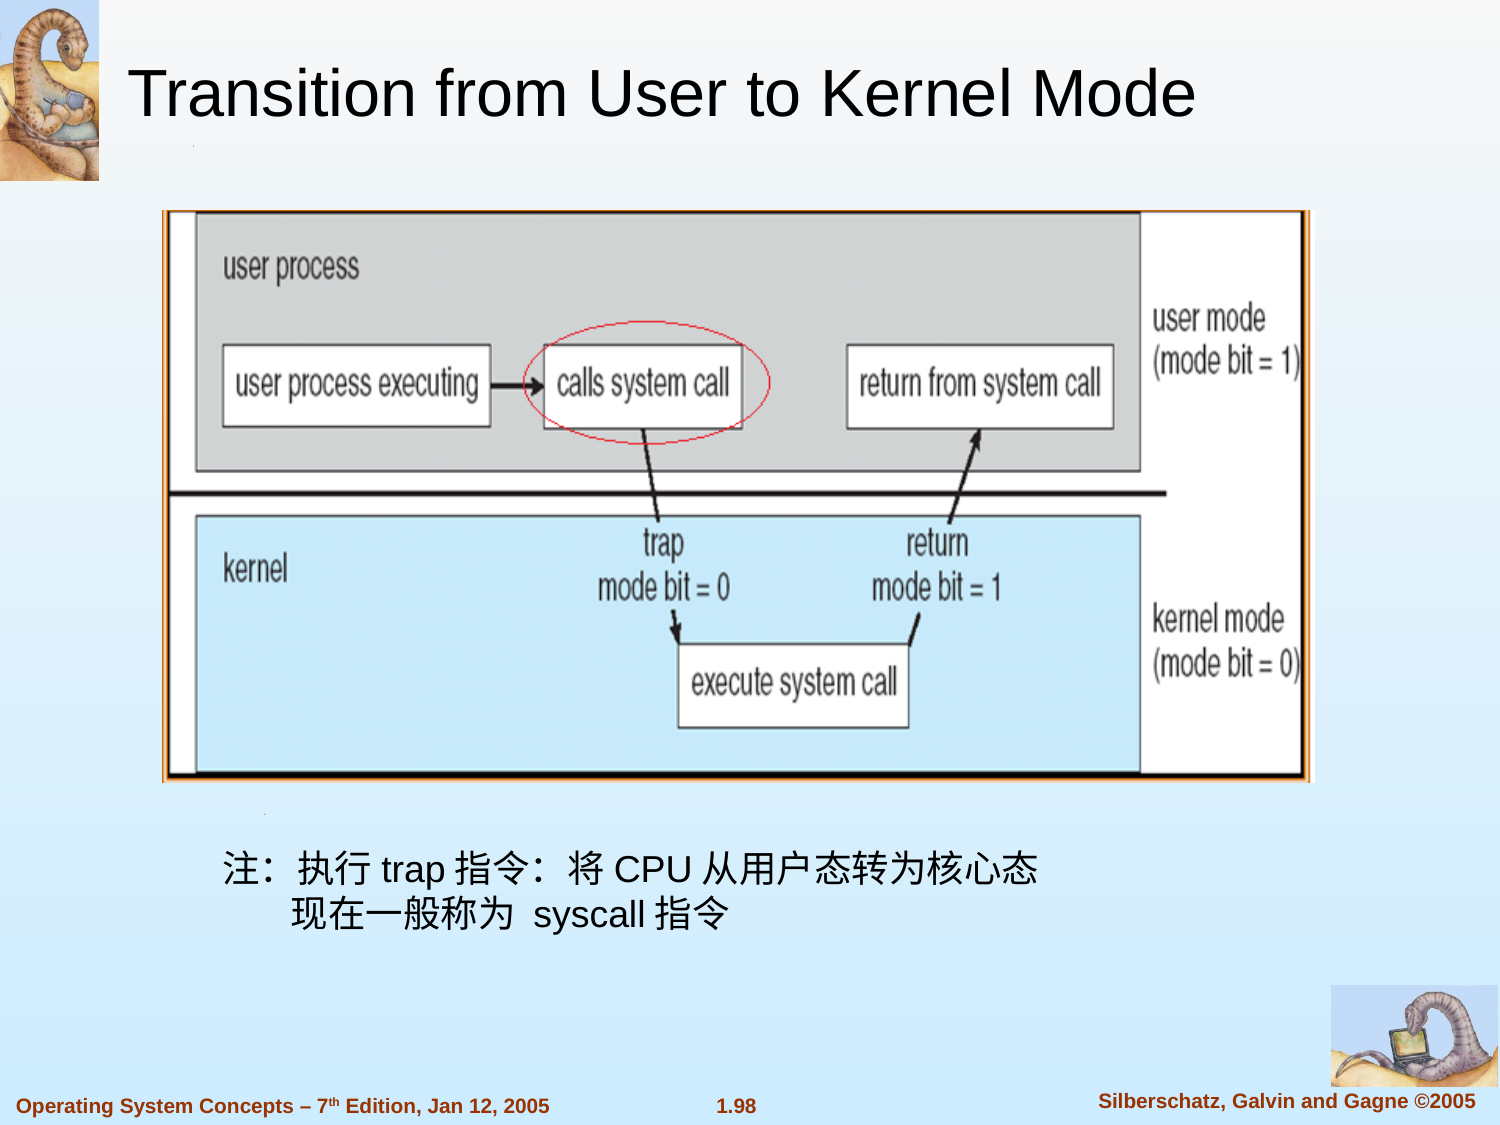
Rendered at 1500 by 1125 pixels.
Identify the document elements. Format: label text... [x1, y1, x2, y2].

picture [1331, 985, 1498, 1087]
picture [0, 0, 99, 181]
text_box 注：执行trap指令：将CPU从用户态转为核心态 现在一般称为 syscall指令 [207, 837, 1285, 943]
list [135, 210, 1342, 946]
picture [162, 210, 1315, 783]
title Transition from User to Kernel Mode [112, 37, 1438, 138]
